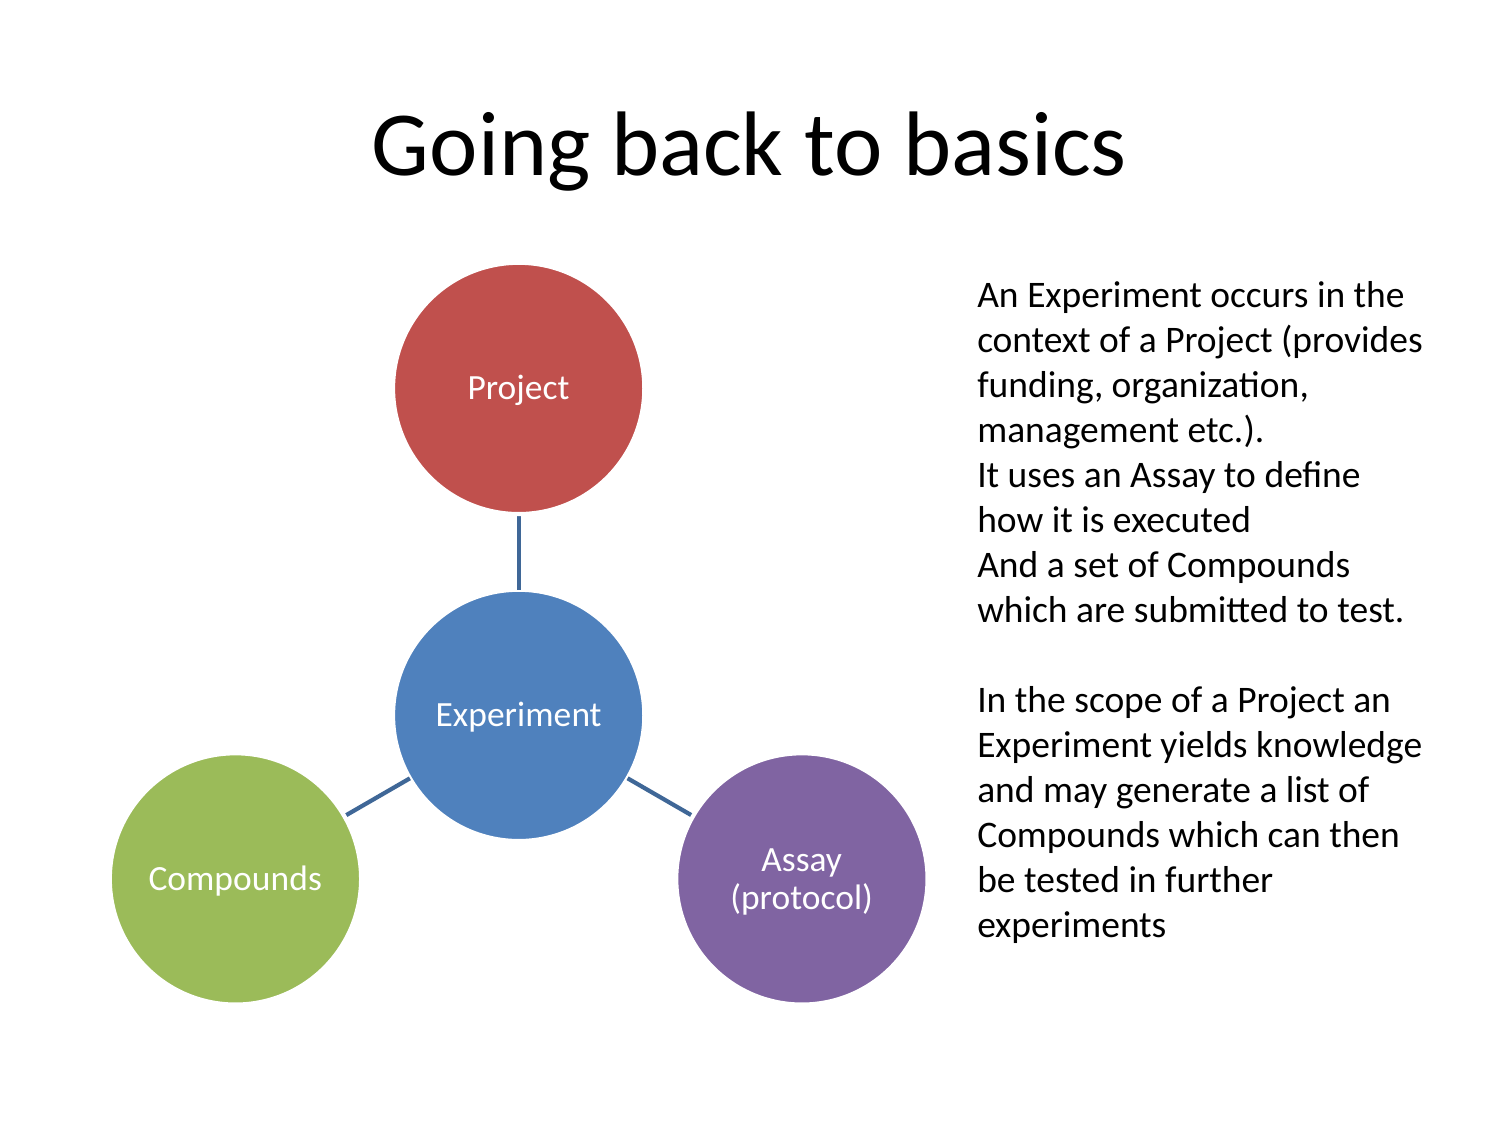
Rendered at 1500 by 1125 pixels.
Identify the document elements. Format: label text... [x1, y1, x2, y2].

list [74, 262, 963, 1006]
title Going back to basics [75, 45, 1425, 233]
text_box An Experiment occurs in the context of a Project (provides funding, organization, management etc.). It uses an Assay to define how it is executed And a set of Compounds which are submitted to test. In the scope of a Project an Experiment yields knowledge and may generate a list of Compounds which can then be tested in further experiments [963, 262, 1450, 953]
